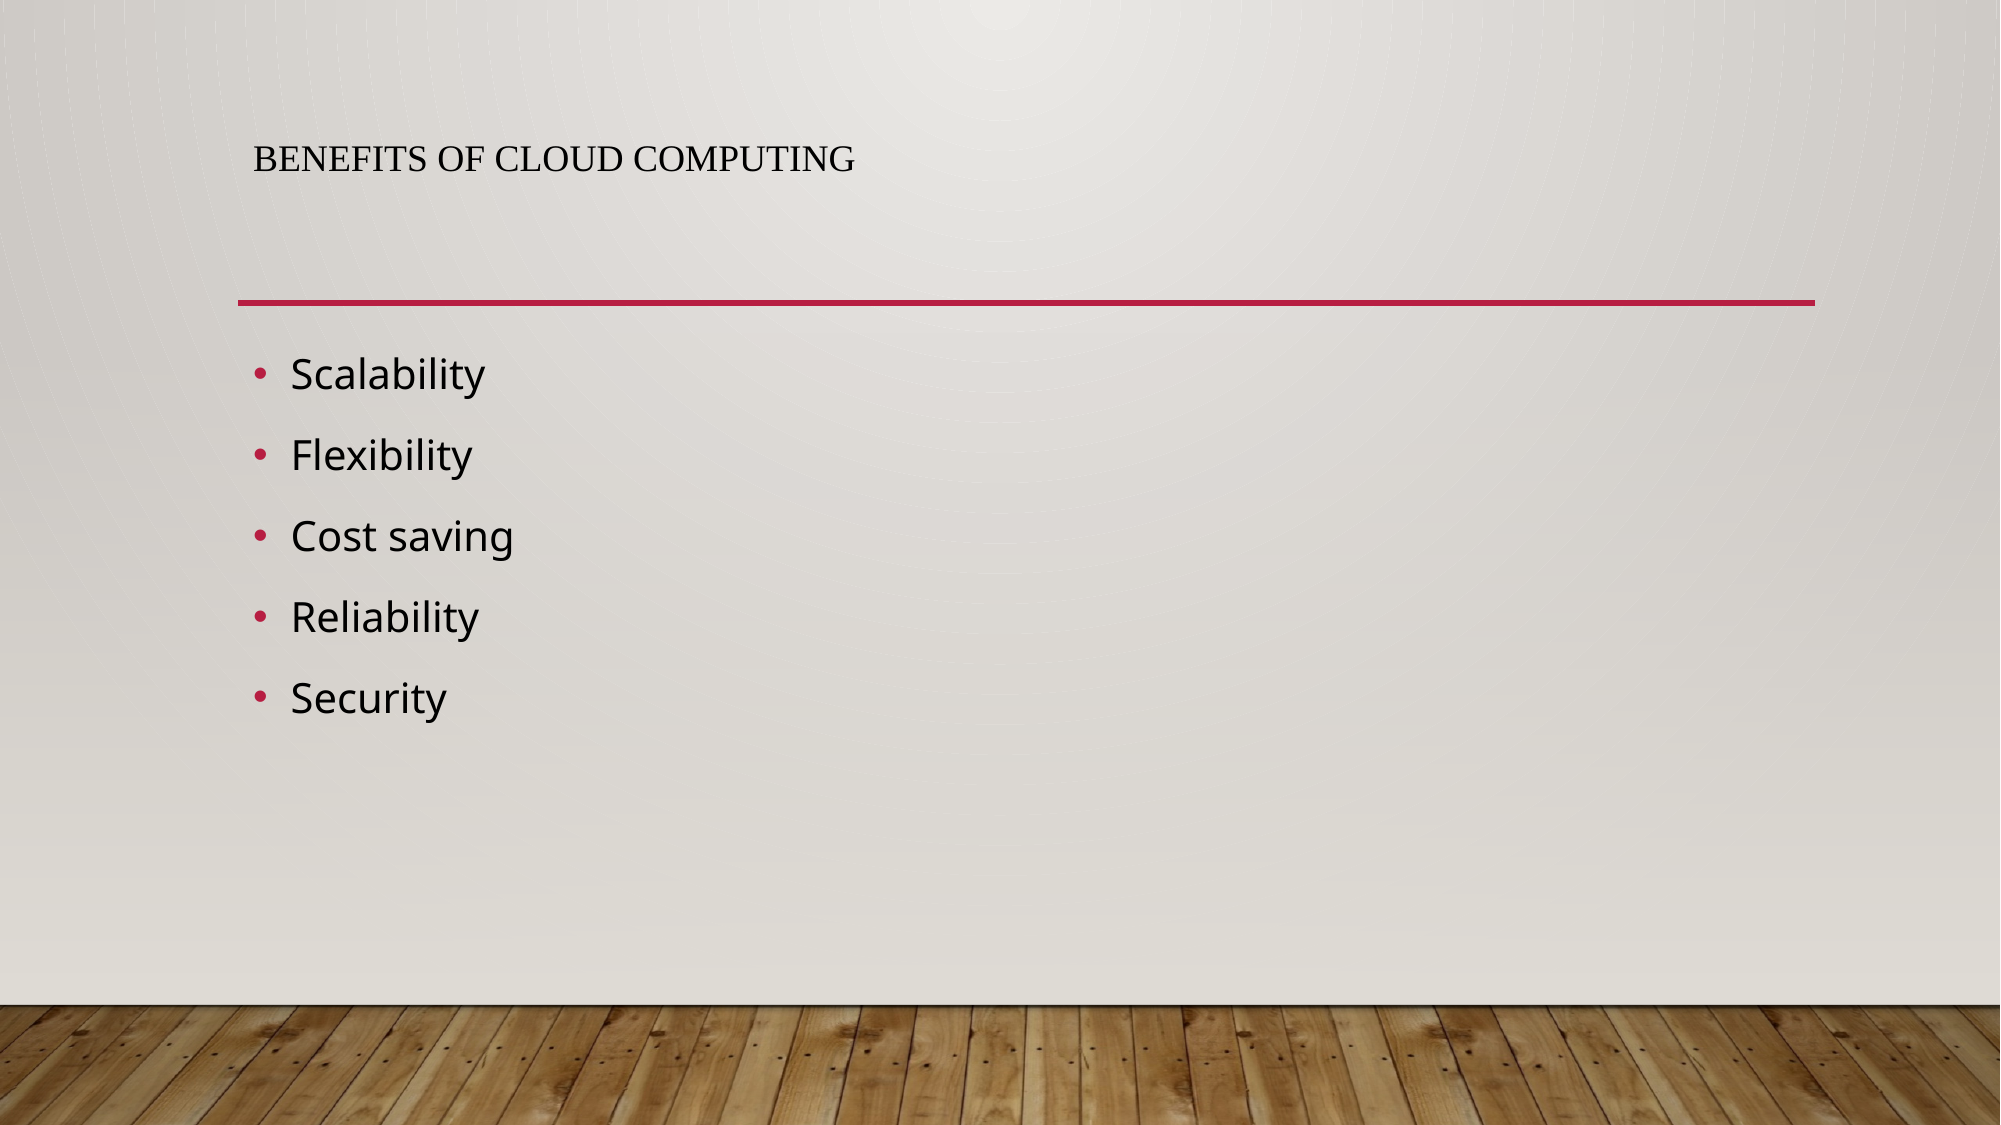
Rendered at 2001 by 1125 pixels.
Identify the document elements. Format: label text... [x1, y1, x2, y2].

list Scalability Flexibility Cost saving Reliability Security [238, 330, 1814, 897]
title benefits of cloud computing [238, 131, 1814, 229]
picture [0, 1005, 2000, 1125]
